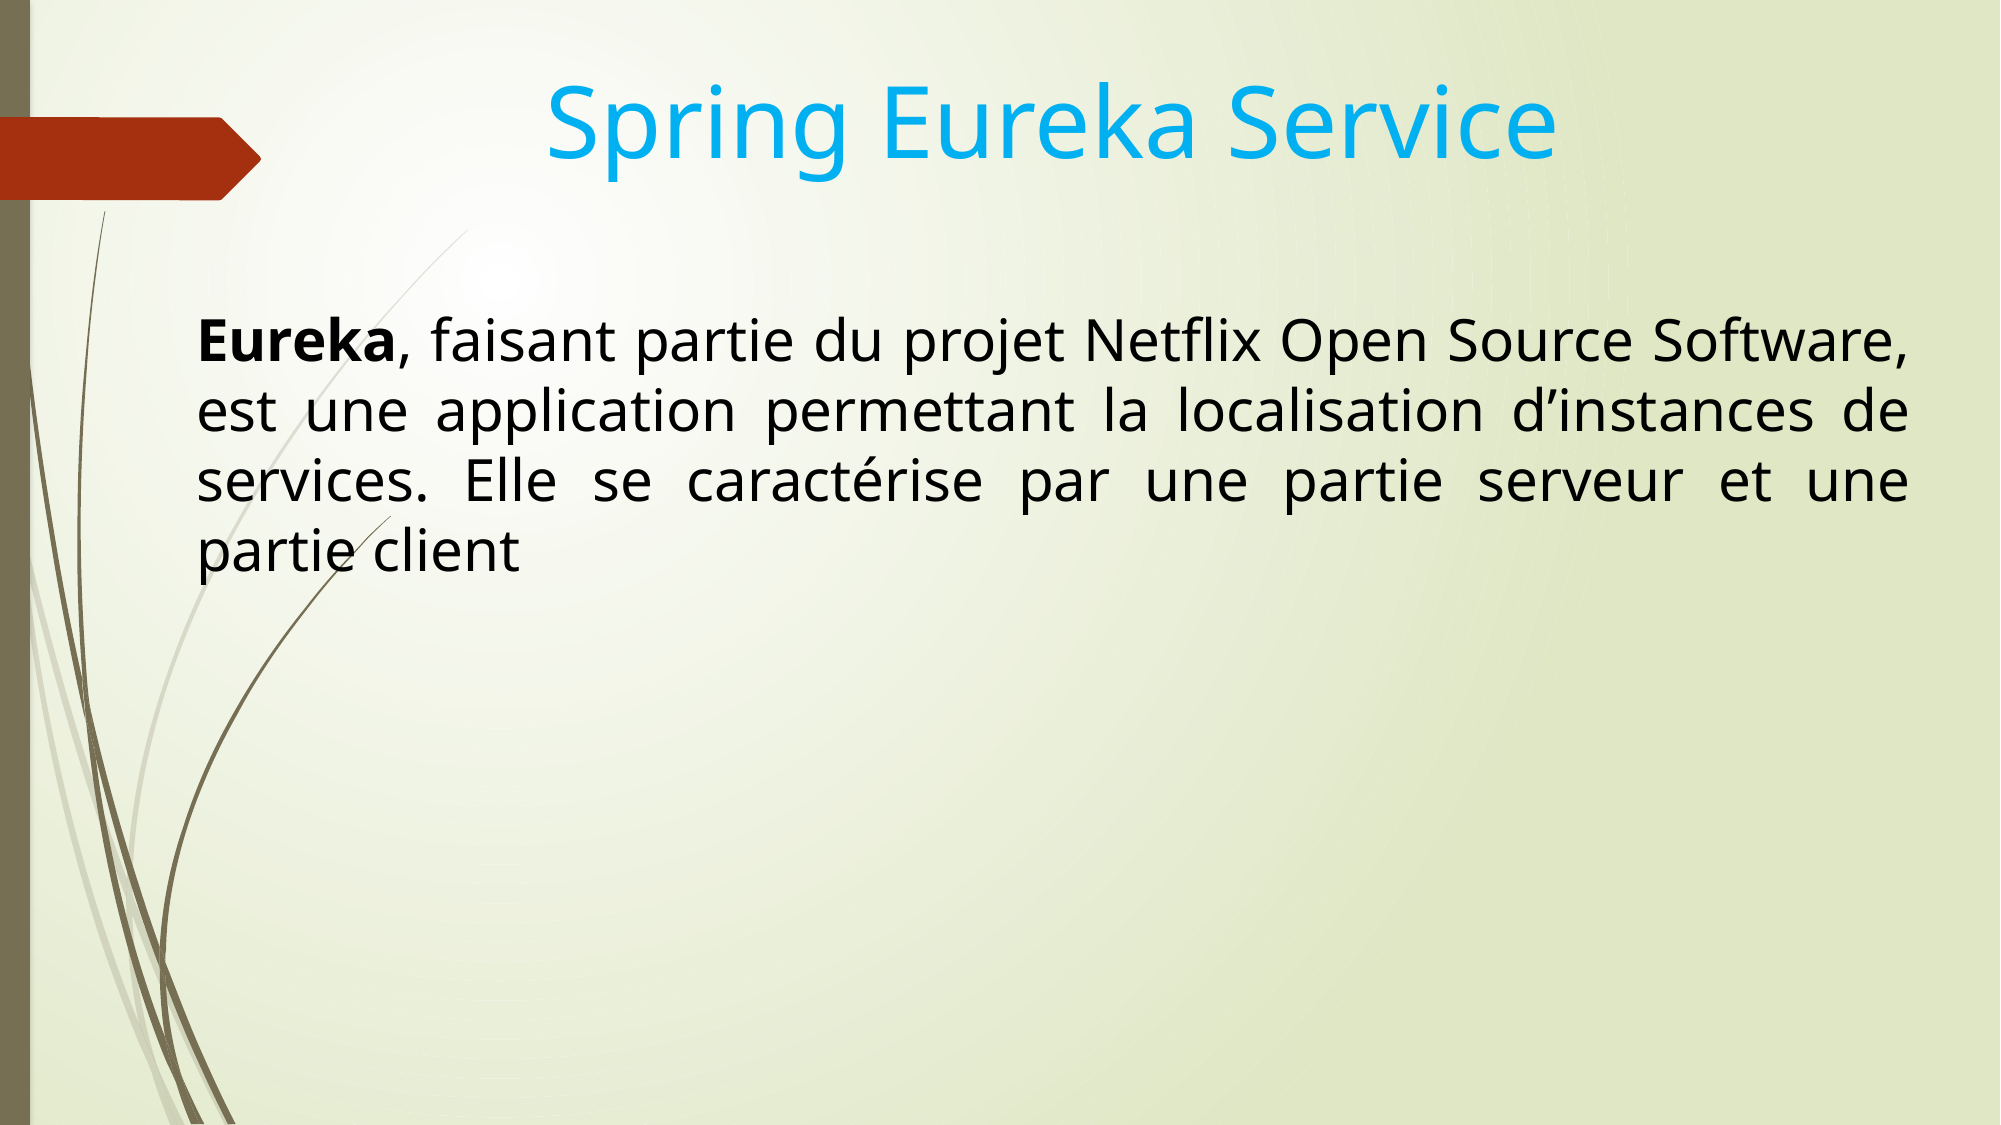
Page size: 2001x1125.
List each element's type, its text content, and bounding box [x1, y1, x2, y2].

text_box Eureka, faisant partie du projet Netflix Open Source Software, est une application permettant la localisation d’instances de services. Elle se caractérise par une partie serveur et une partie client [181, 295, 1926, 591]
text_box Spring Eureka Service [407, 51, 1700, 187]
